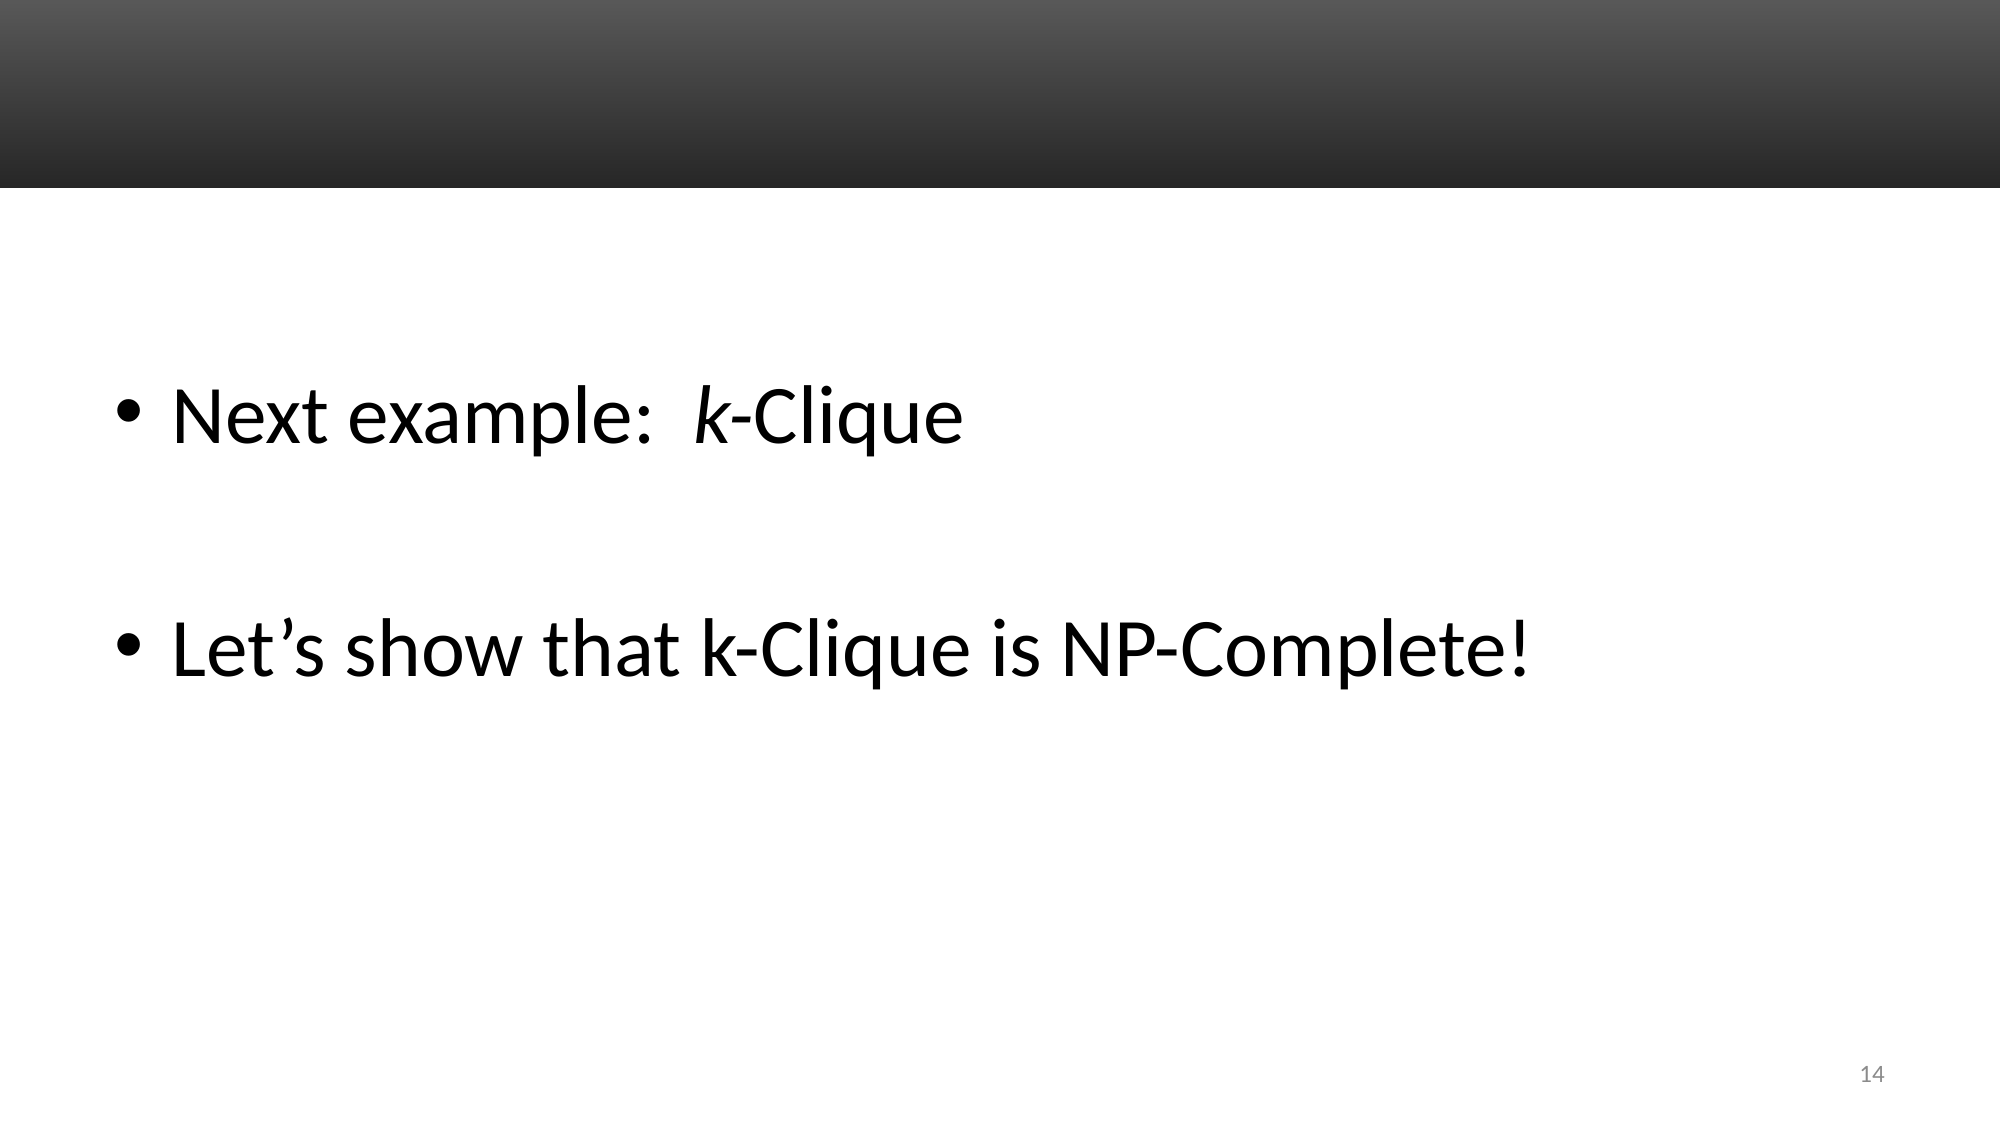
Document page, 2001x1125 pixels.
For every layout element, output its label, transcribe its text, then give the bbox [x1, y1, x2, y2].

slide_number 14 [1433, 1042, 1900, 1103]
list Next example: k-Clique Let’s show that k-Clique is NP-Complete! [99, 262, 1900, 1013]
